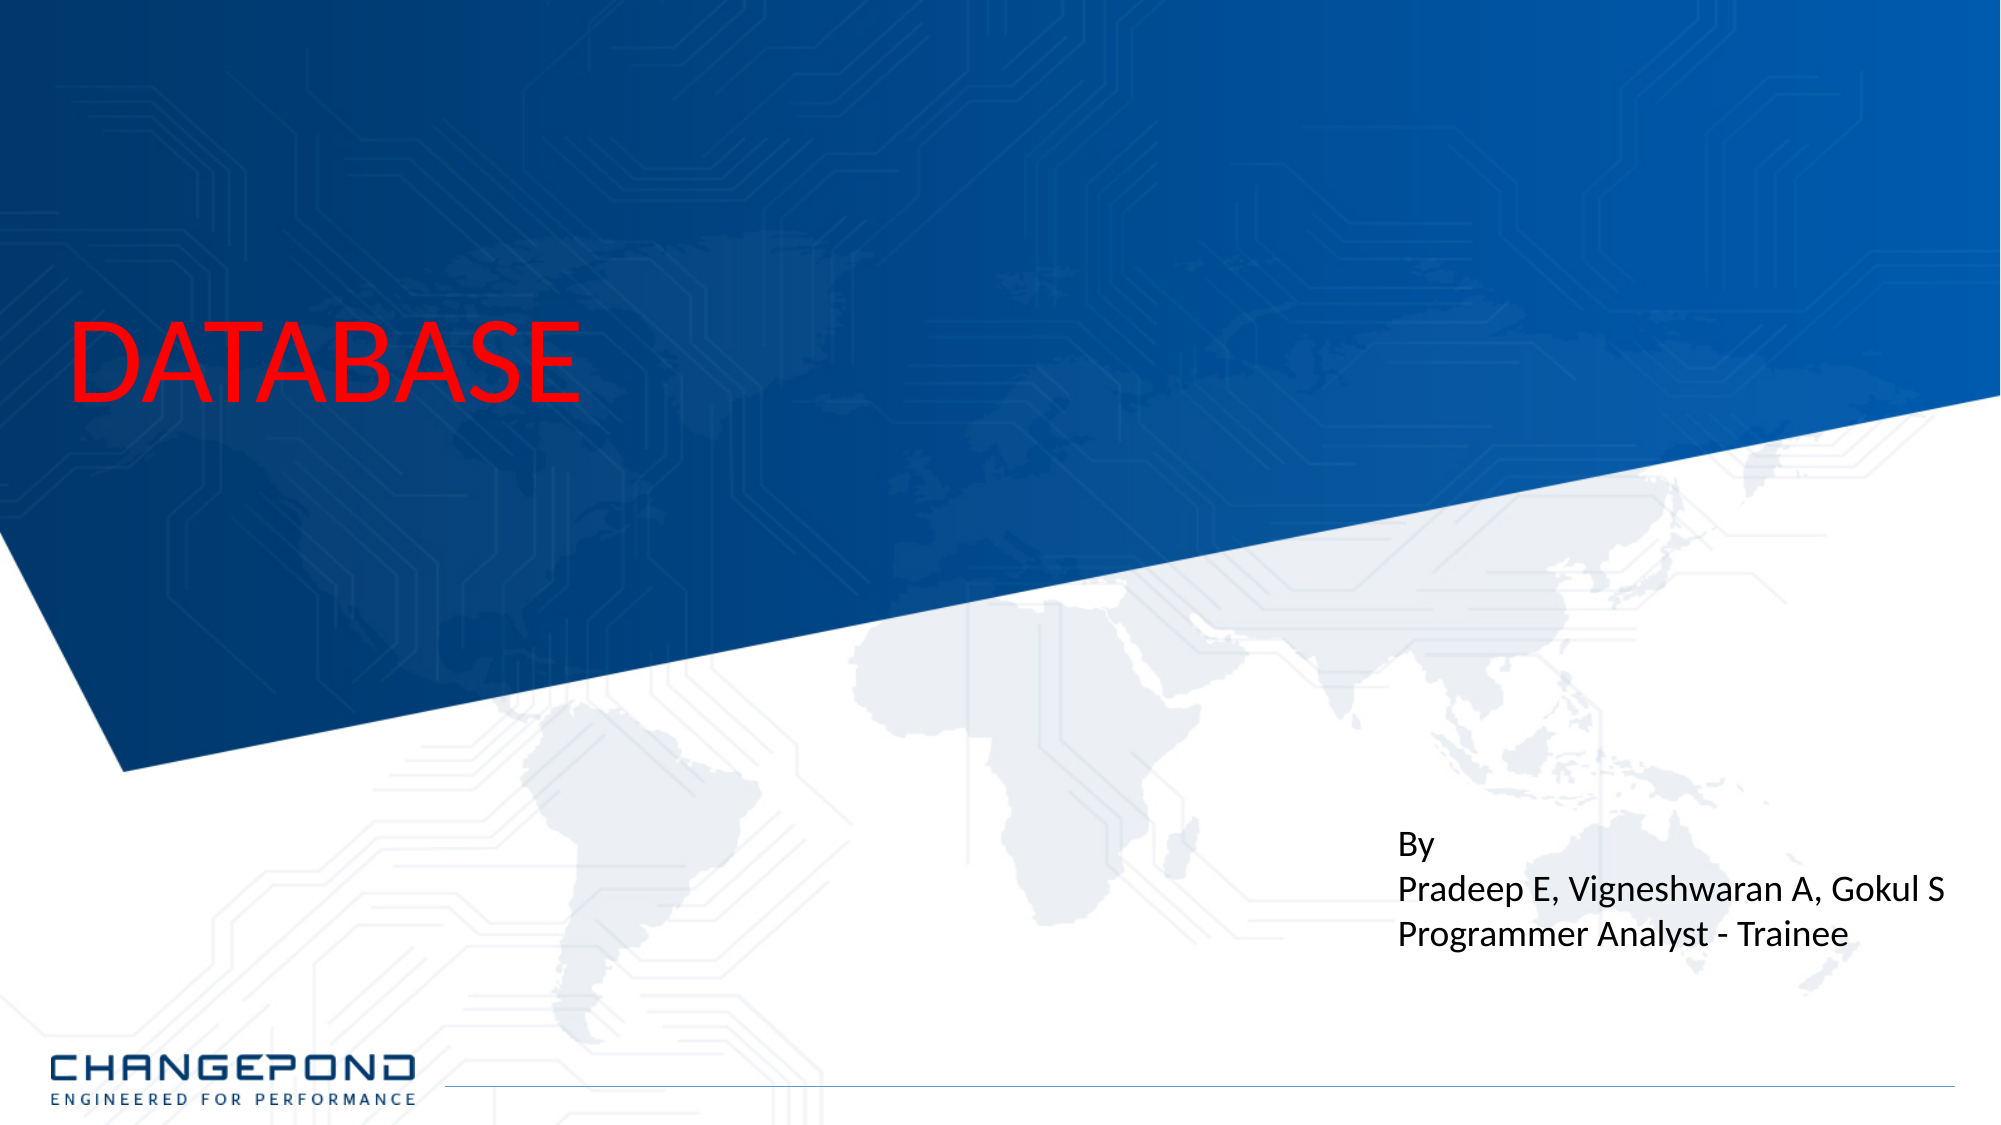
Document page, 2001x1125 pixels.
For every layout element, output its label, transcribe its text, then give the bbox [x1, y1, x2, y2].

list [51, 455, 1085, 796]
picture [0, 0, 2001, 1125]
text_box By Pradeep E, Vigneshwaran A, Gokul S Programmer Analyst - Trainee [1383, 811, 1982, 1007]
title DATABASE [51, 170, 1934, 437]
